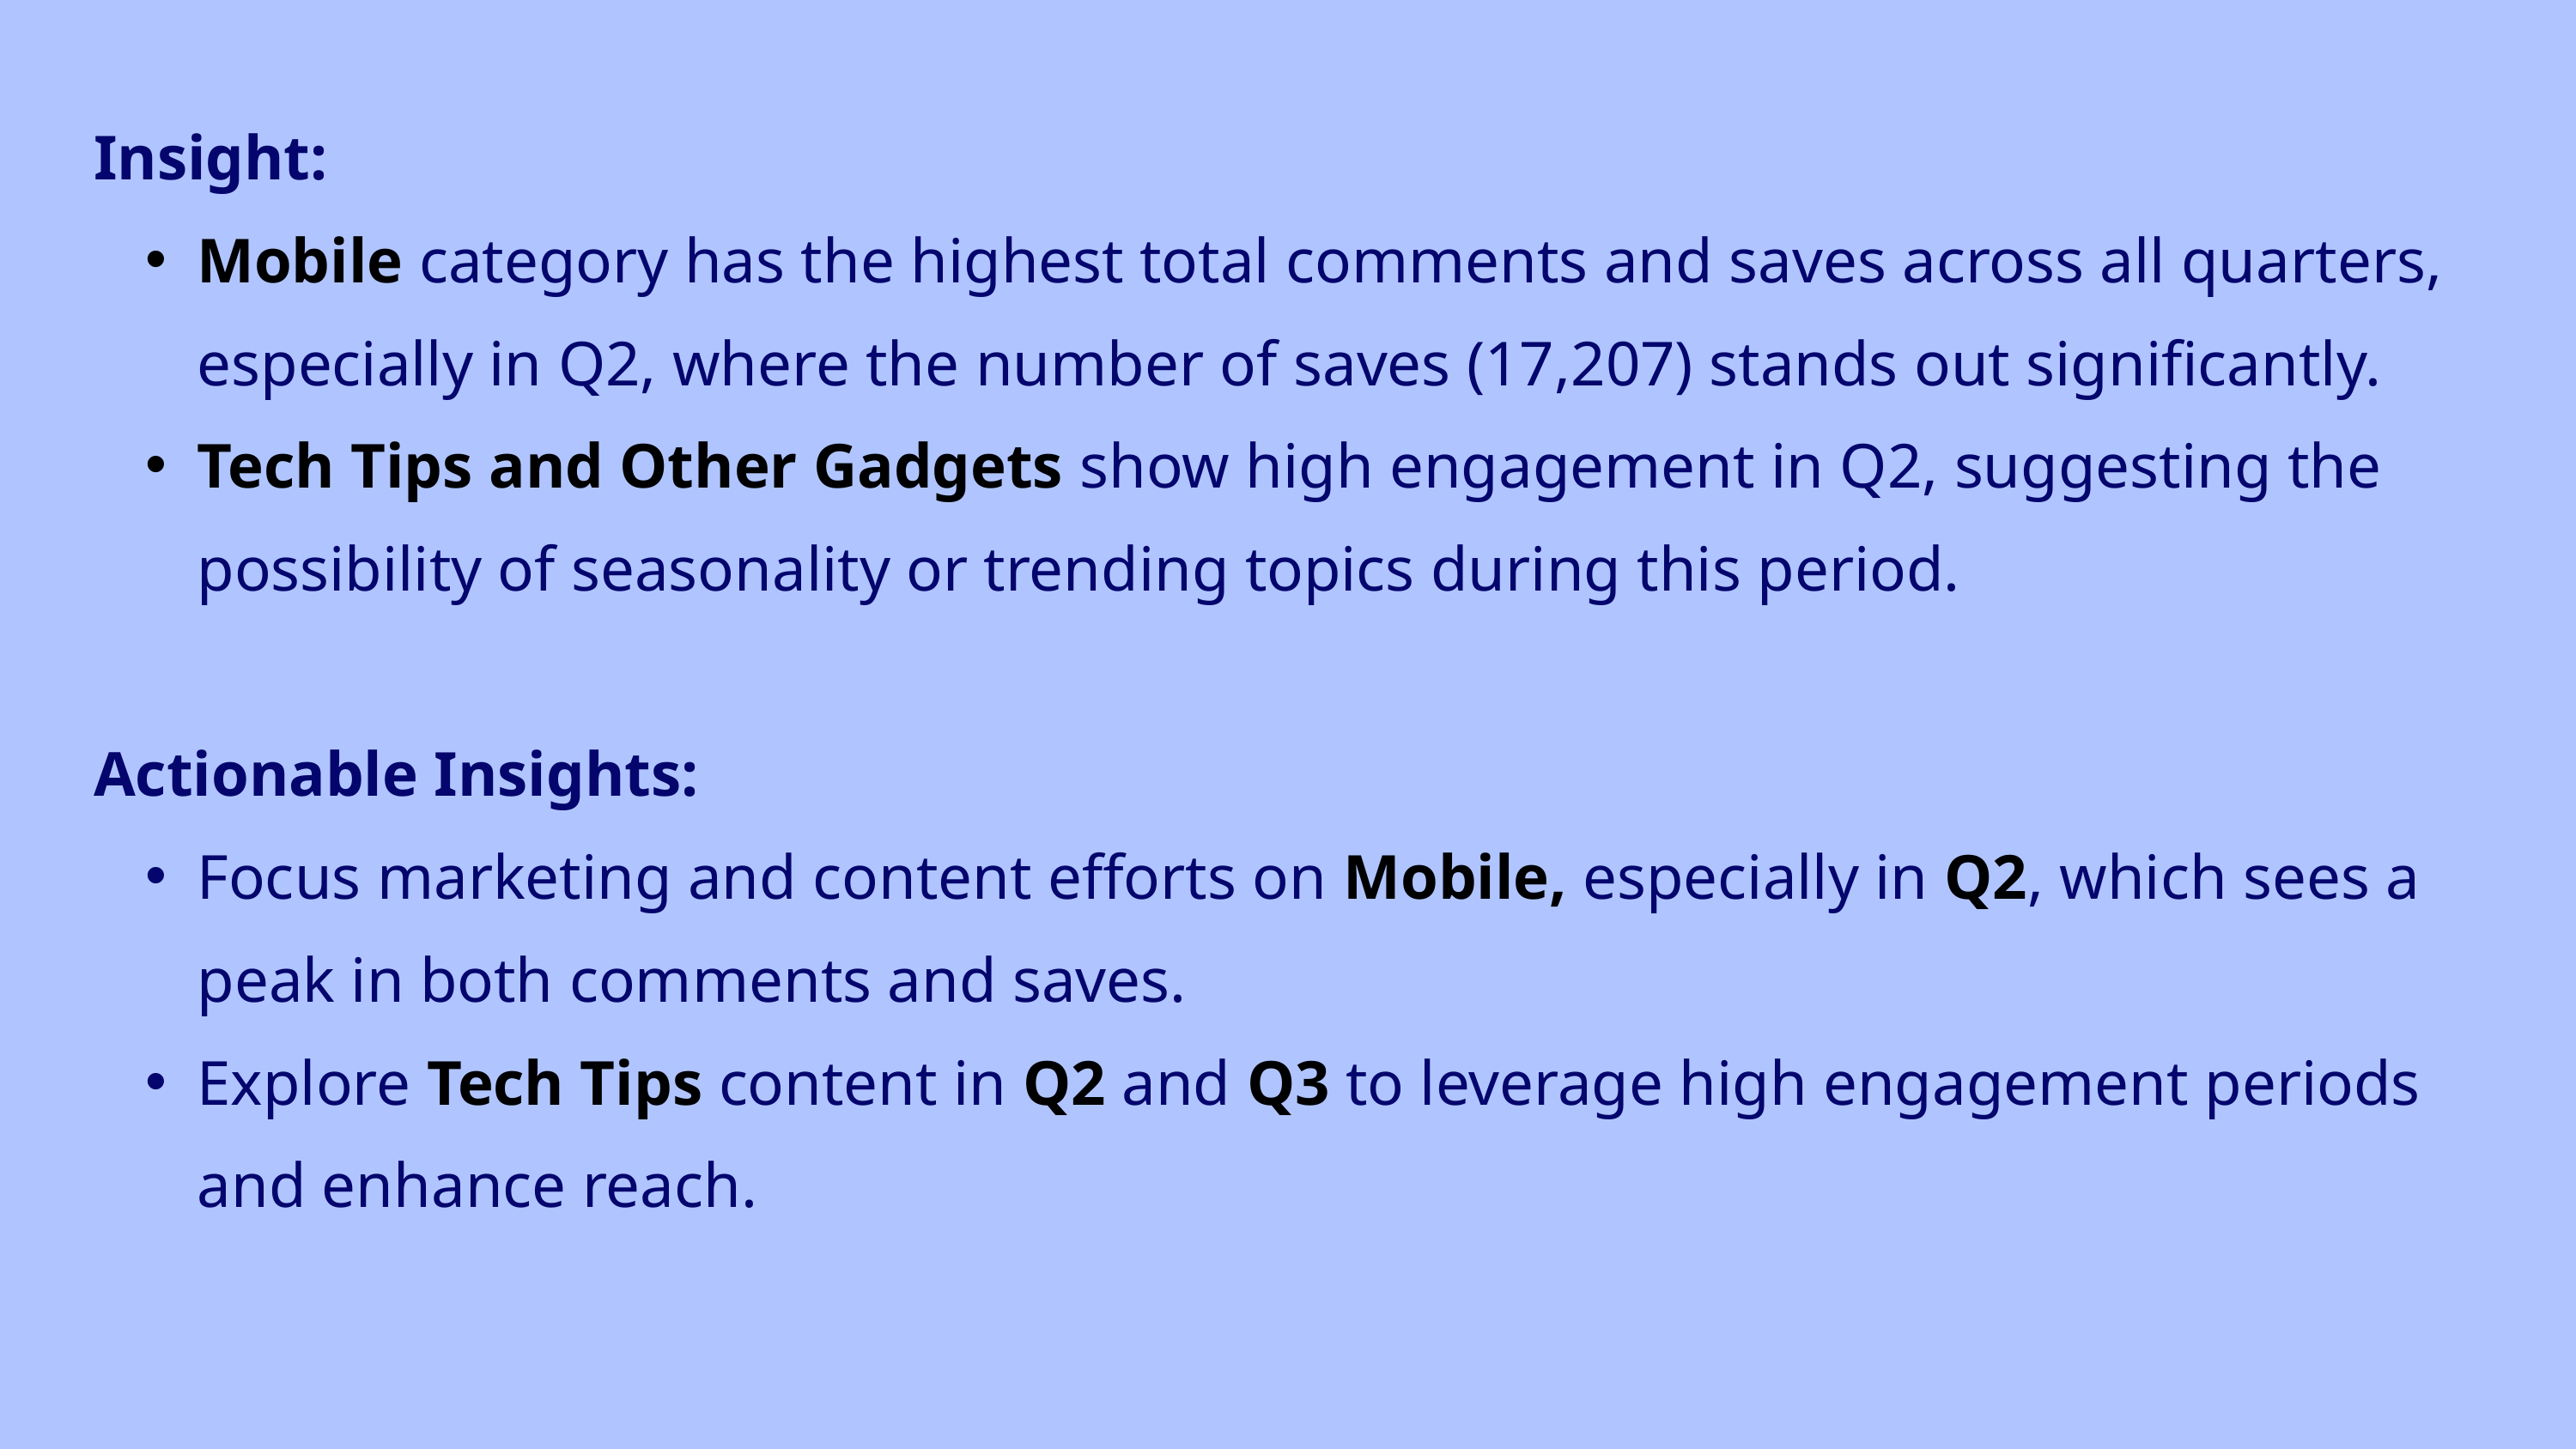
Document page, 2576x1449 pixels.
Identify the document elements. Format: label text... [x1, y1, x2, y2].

text_box Insight: Mobile category has the highest total comments and saves across all quarters, especially in Q2, where the number of saves (17,207) stands out significantly. Tech Tips and Other Gadgets show high engagement in Q2, suggesting the possibility of seasonality or trending topics during this period. Actionable Insights: Focus marketing and content efforts on Mobile, especially in Q2, which sees a peak in both comments and saves. Explore Tech Tips content in Q2 and Q3 to leverage high engagement periods and enhance reach. [94, 89, 2476, 1220]
